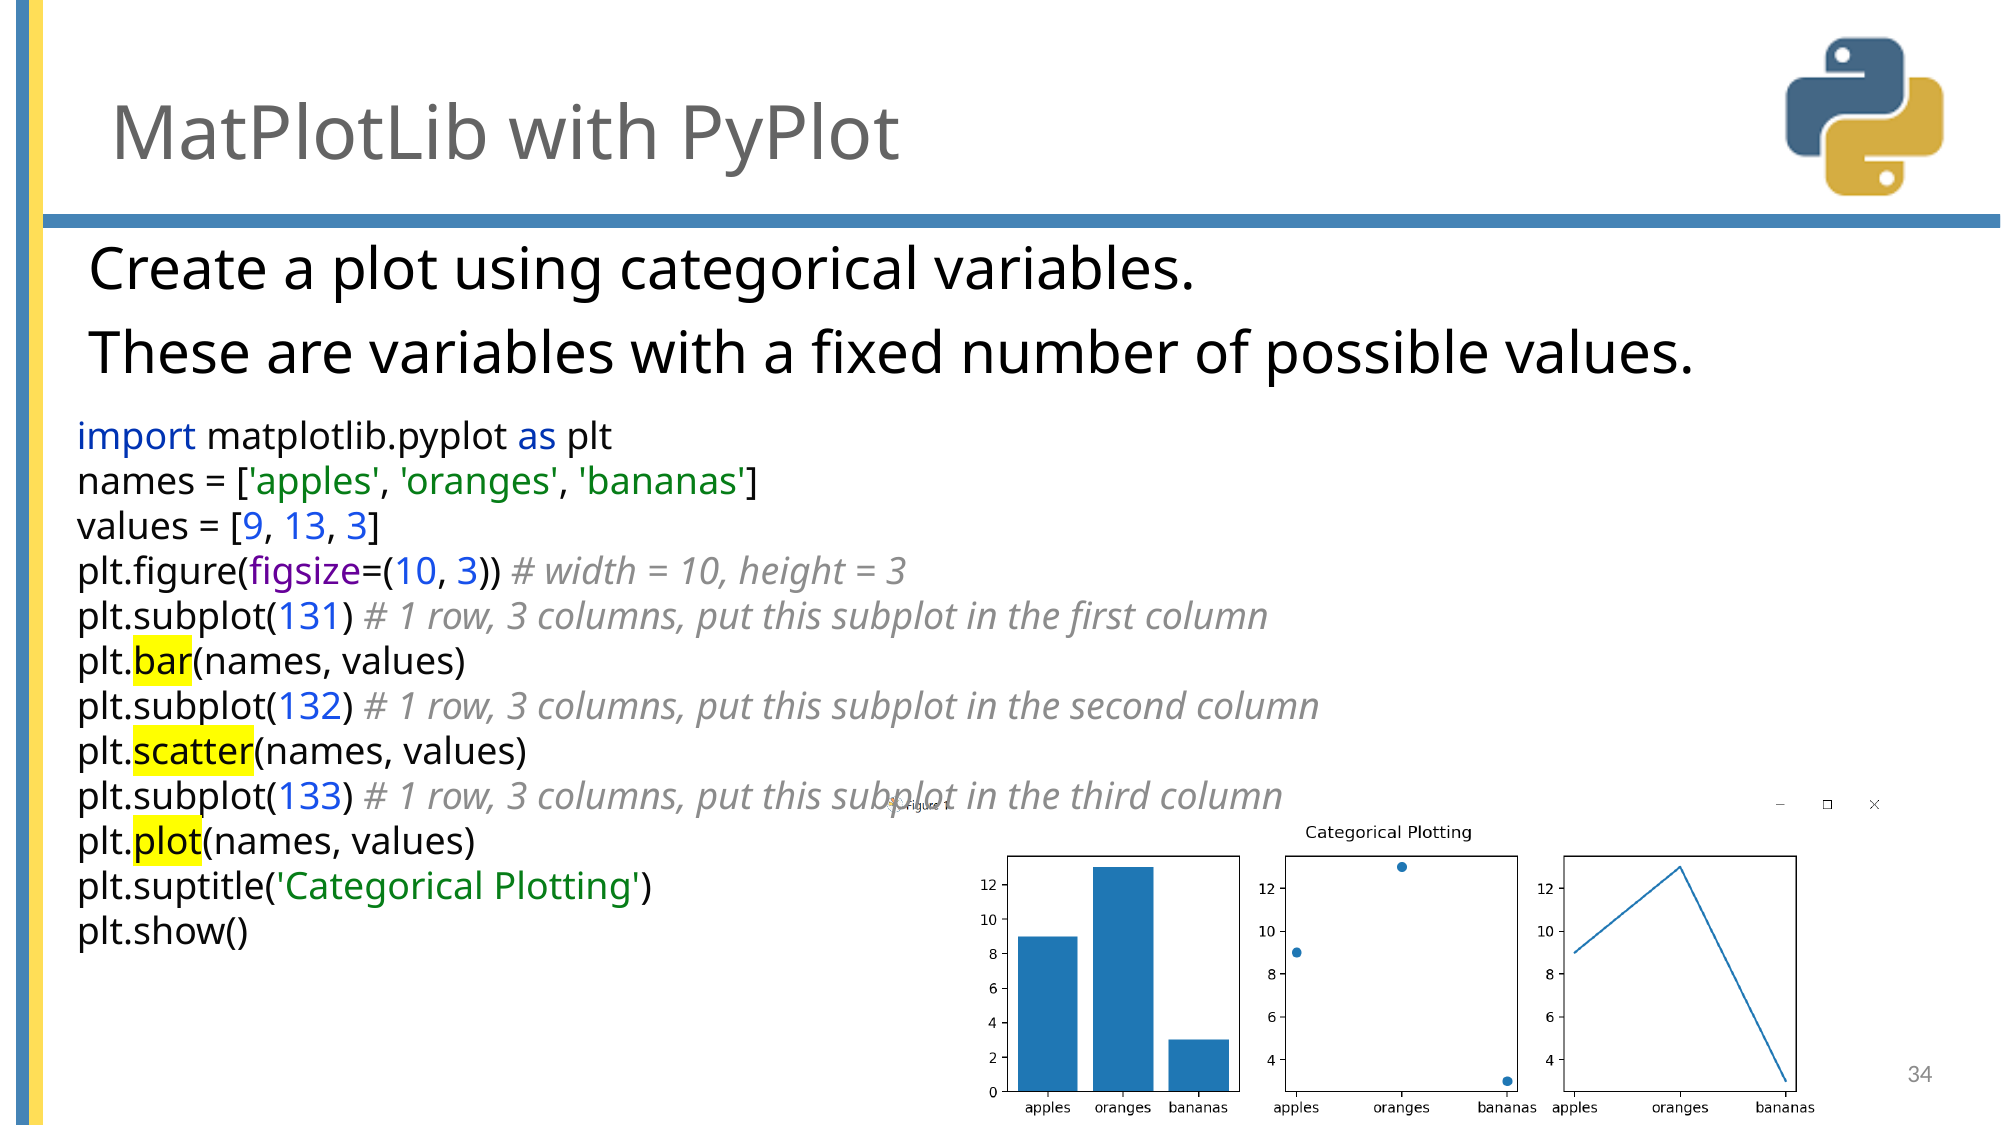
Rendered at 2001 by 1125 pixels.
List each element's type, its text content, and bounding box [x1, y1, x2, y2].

picture [1747, 18, 1987, 205]
title MatPlotLib with PyPlot [95, 59, 1863, 211]
list Create a plot using categorical variables. These are variables with a fixed number of possible values. [73, 231, 1927, 991]
text_box import matplotlib.pyplot as plt names = ['apples', 'oranges', 'bananas'] values = [9, 13, 3] plt.figure(figsize=(10, 3)) # width = 10, height = 3 plt.subplot(131) # 1 row, 3 columns, put this subplot in the first column plt.bar(names, values) plt.subplot(132) # 1 row, 3 columns, put this subplot in the second column plt.scatter(names, values) plt.subplot(133) # 1 row, 3 columns, put this subplot in the third column plt.plot(names, values) plt.suptitle('Categorical Plotting') plt.show() [62, 404, 1712, 1005]
picture [886, 793, 1896, 1125]
slide_number 34 [1896, 1042, 1948, 1103]
